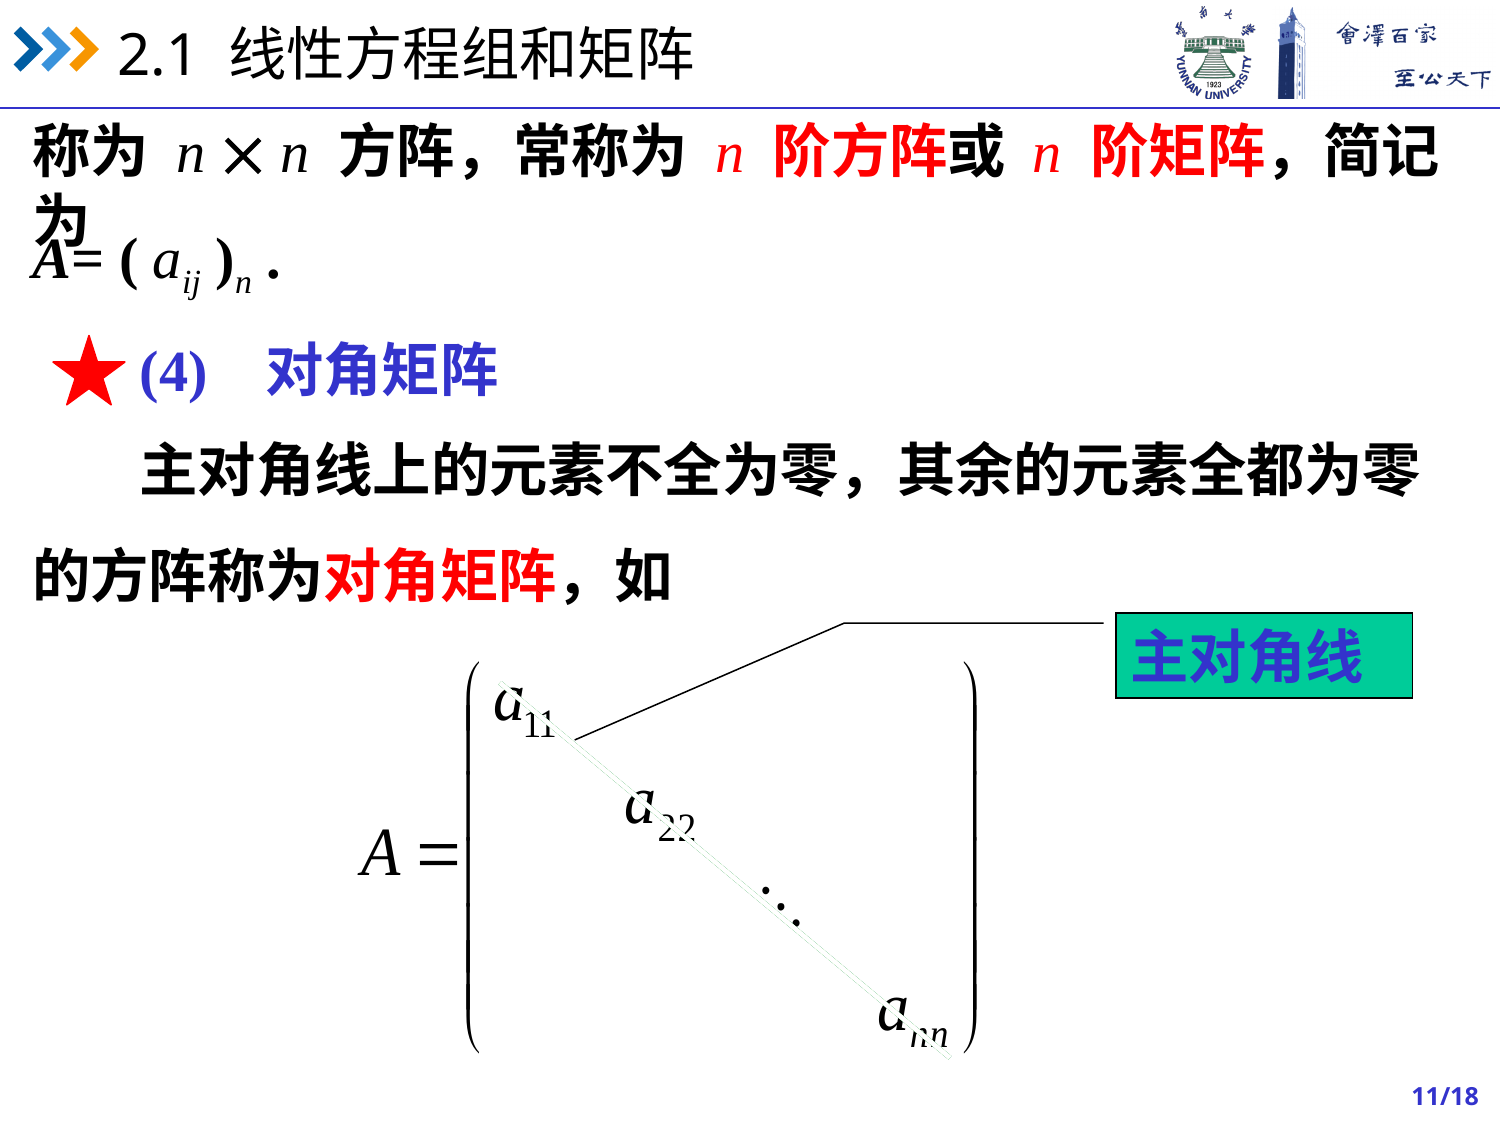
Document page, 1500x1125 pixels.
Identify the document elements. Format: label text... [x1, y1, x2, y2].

text_box [53, 335, 125, 405]
text_box 的方阵称为对角矩阵，如 [17, 531, 918, 616]
text_box (4) 对角矩阵 [124, 325, 663, 411]
text_box 称为 n  n 方阵，常称为 n 阶方阵或 n 阶矩阵，简记为 [17, 106, 1500, 262]
text_box 主对角线上的元素不全为零，其余的元素全都为零 [125, 425, 1500, 511]
text_box 主对角线 [1116, 612, 1413, 698]
text_box A= ( aij )n . [17, 213, 631, 308]
picture [1175, 6, 1256, 99]
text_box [346, 645, 995, 1071]
picture [1272, 6, 1496, 99]
